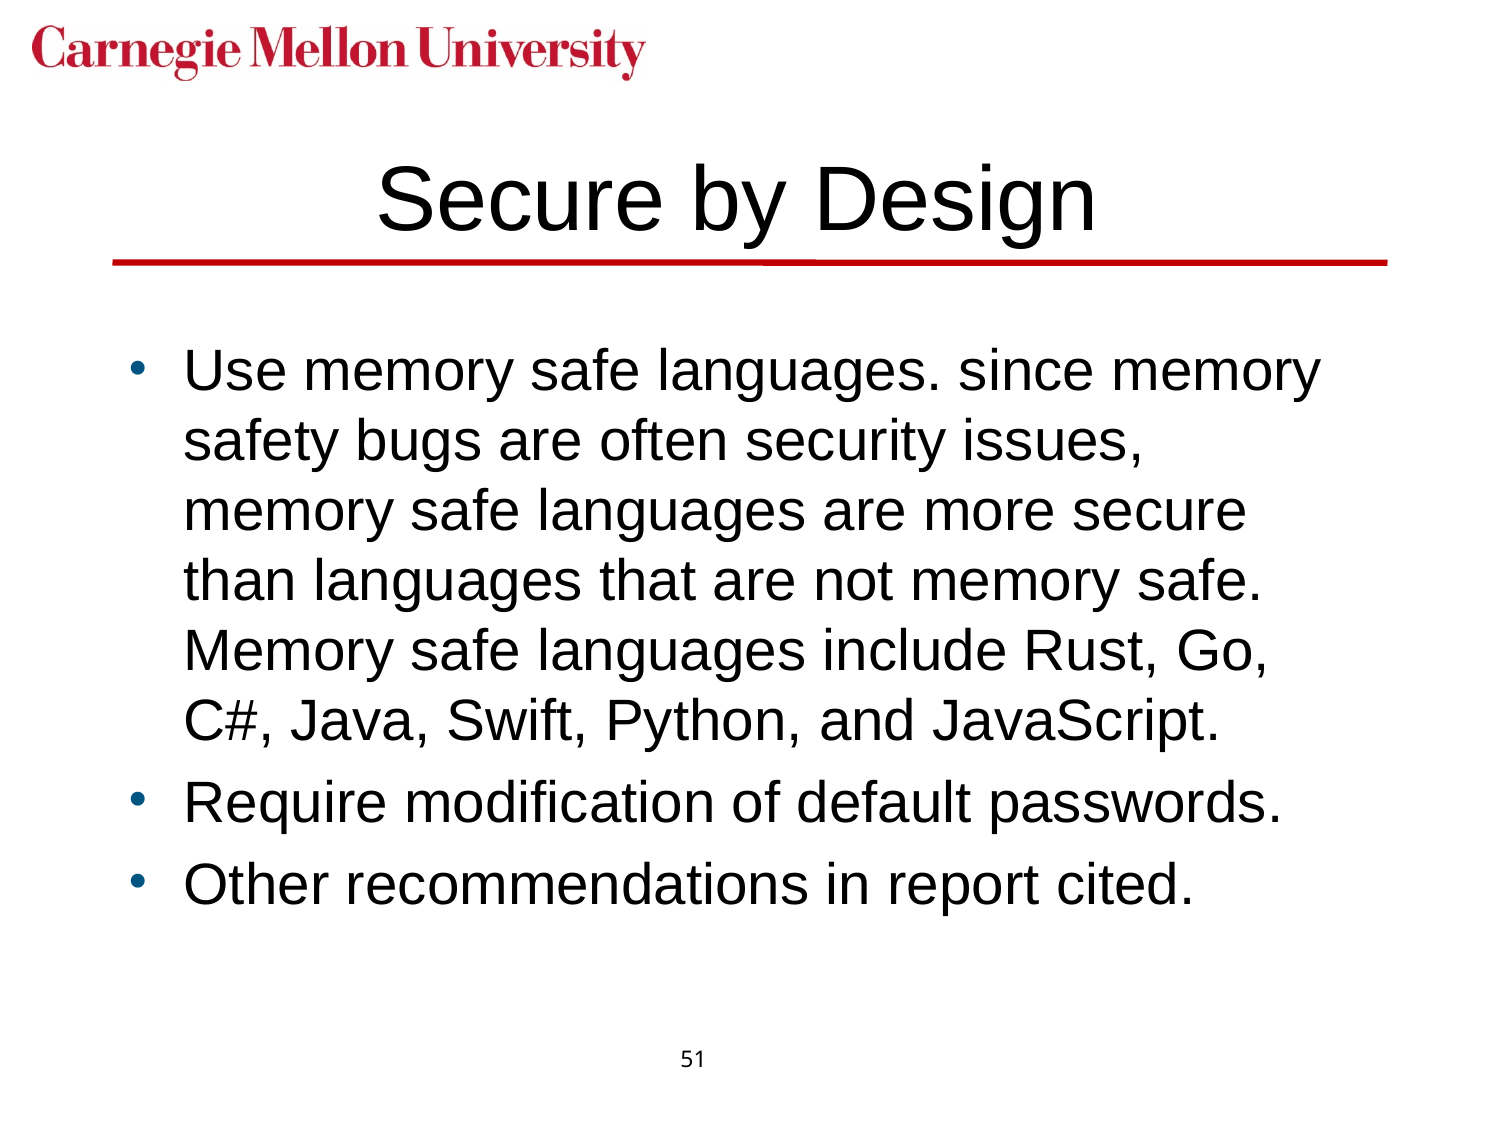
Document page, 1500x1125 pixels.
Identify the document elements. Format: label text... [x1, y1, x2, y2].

title Secure by Design [112, 99, 1388, 288]
list Use memory safe languages. since memory safety bugs are often security issues, memory safe languages are more secure than languages that are not memory safe. Memory safe languages include Rust, Go, C#, Java, Swift, Python, and JavaScript. Require modification of default passwords. Other recommendations in report cited. [112, 324, 1388, 988]
picture [32, 25, 646, 81]
